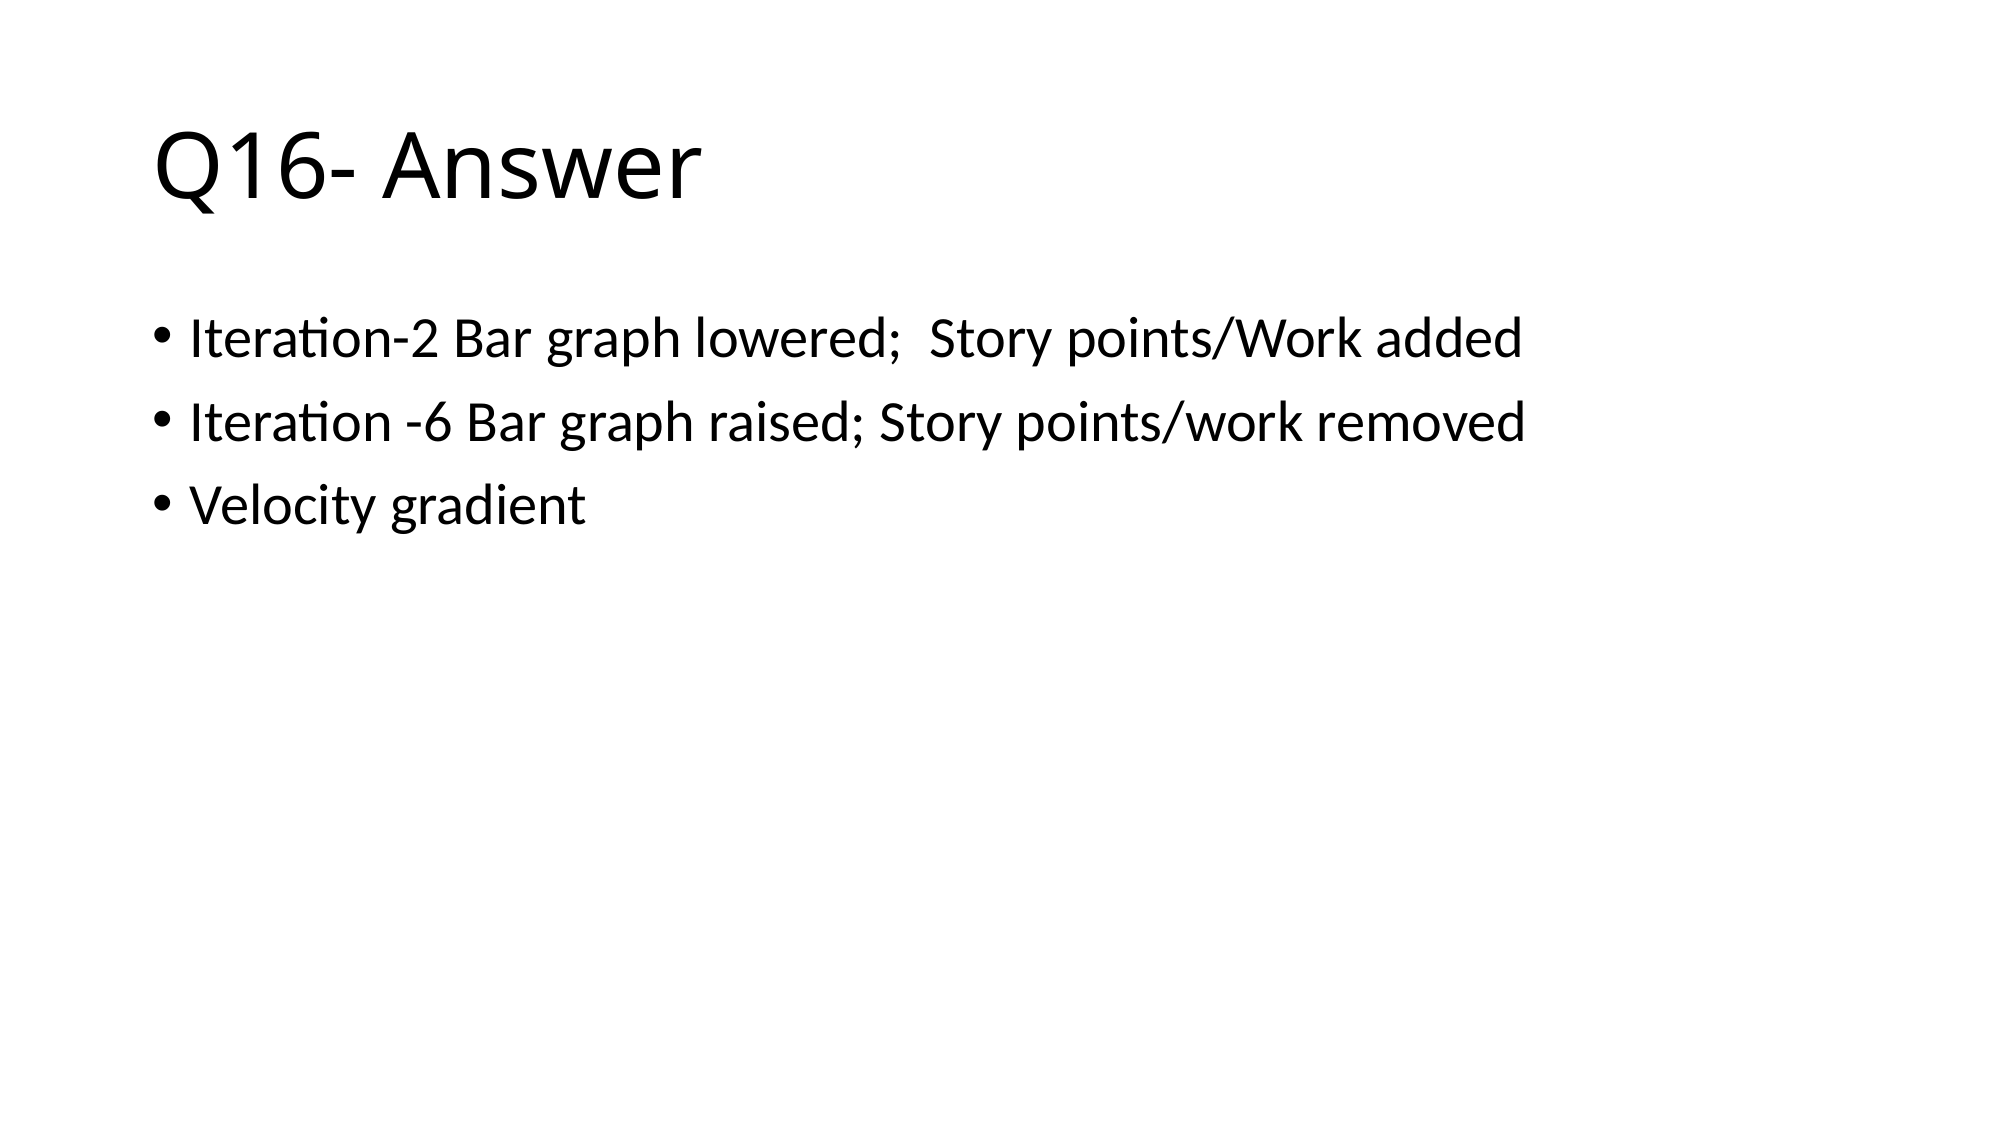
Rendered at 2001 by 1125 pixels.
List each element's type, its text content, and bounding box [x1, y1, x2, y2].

list Iteration-2 Bar graph lowered; Story points/Work added Iteration -6 Bar graph raised; Story points/work removed Velocity gradient [137, 299, 1863, 1014]
title Q16- Answer [137, 59, 1863, 278]
